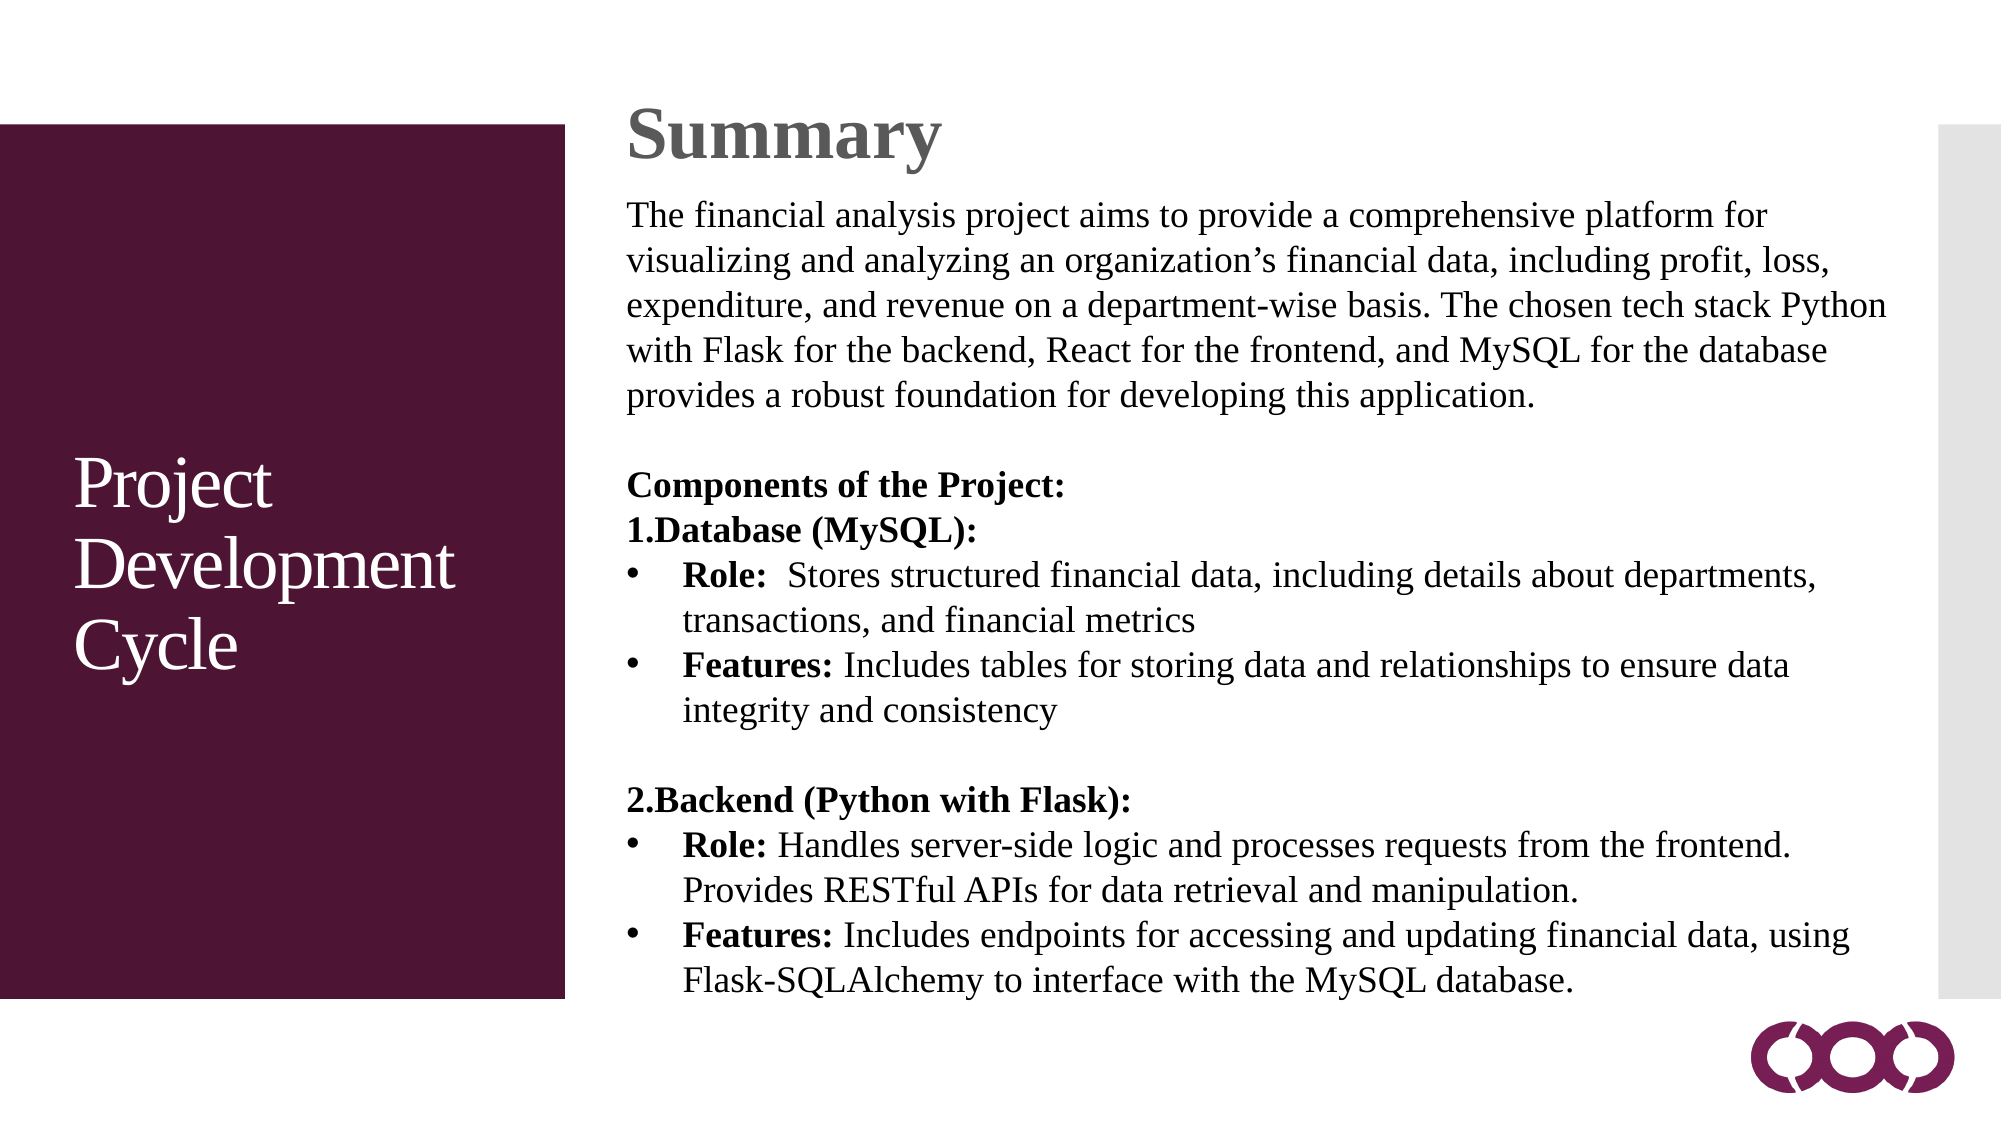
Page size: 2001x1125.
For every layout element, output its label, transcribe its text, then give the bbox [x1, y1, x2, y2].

text_box The financial analysis project aims to provide a comprehensive platform for visualizing and analyzing an organization’s financial data, including profit, loss, expenditure, and revenue on a department-wise basis. The chosen tech stack Python with Flask for the backend, React for the frontend, and MySQL for the database provides a robust foundation for developing this application. Components of the Project: Database (MySQL): Role: Stores structured financial data, including details about departments, transactions, and financial metrics Features: Includes tables for storing data and relationships to ensure data integrity and consistency 2.Backend (Python with Flask): Role: Handles server-side logic and processes requests from the frontend. Provides RESTful APIs for data retrieval and manipulation. Features: Includes endpoints for accessing and updating financial data, using Flask-SQLAlchemy to interface with the MySQL database. [618, 182, 1927, 1098]
picture [1746, 1013, 1959, 1101]
text_box Project Development Cycle [65, 435, 500, 694]
text_box Summary [618, 86, 1646, 182]
